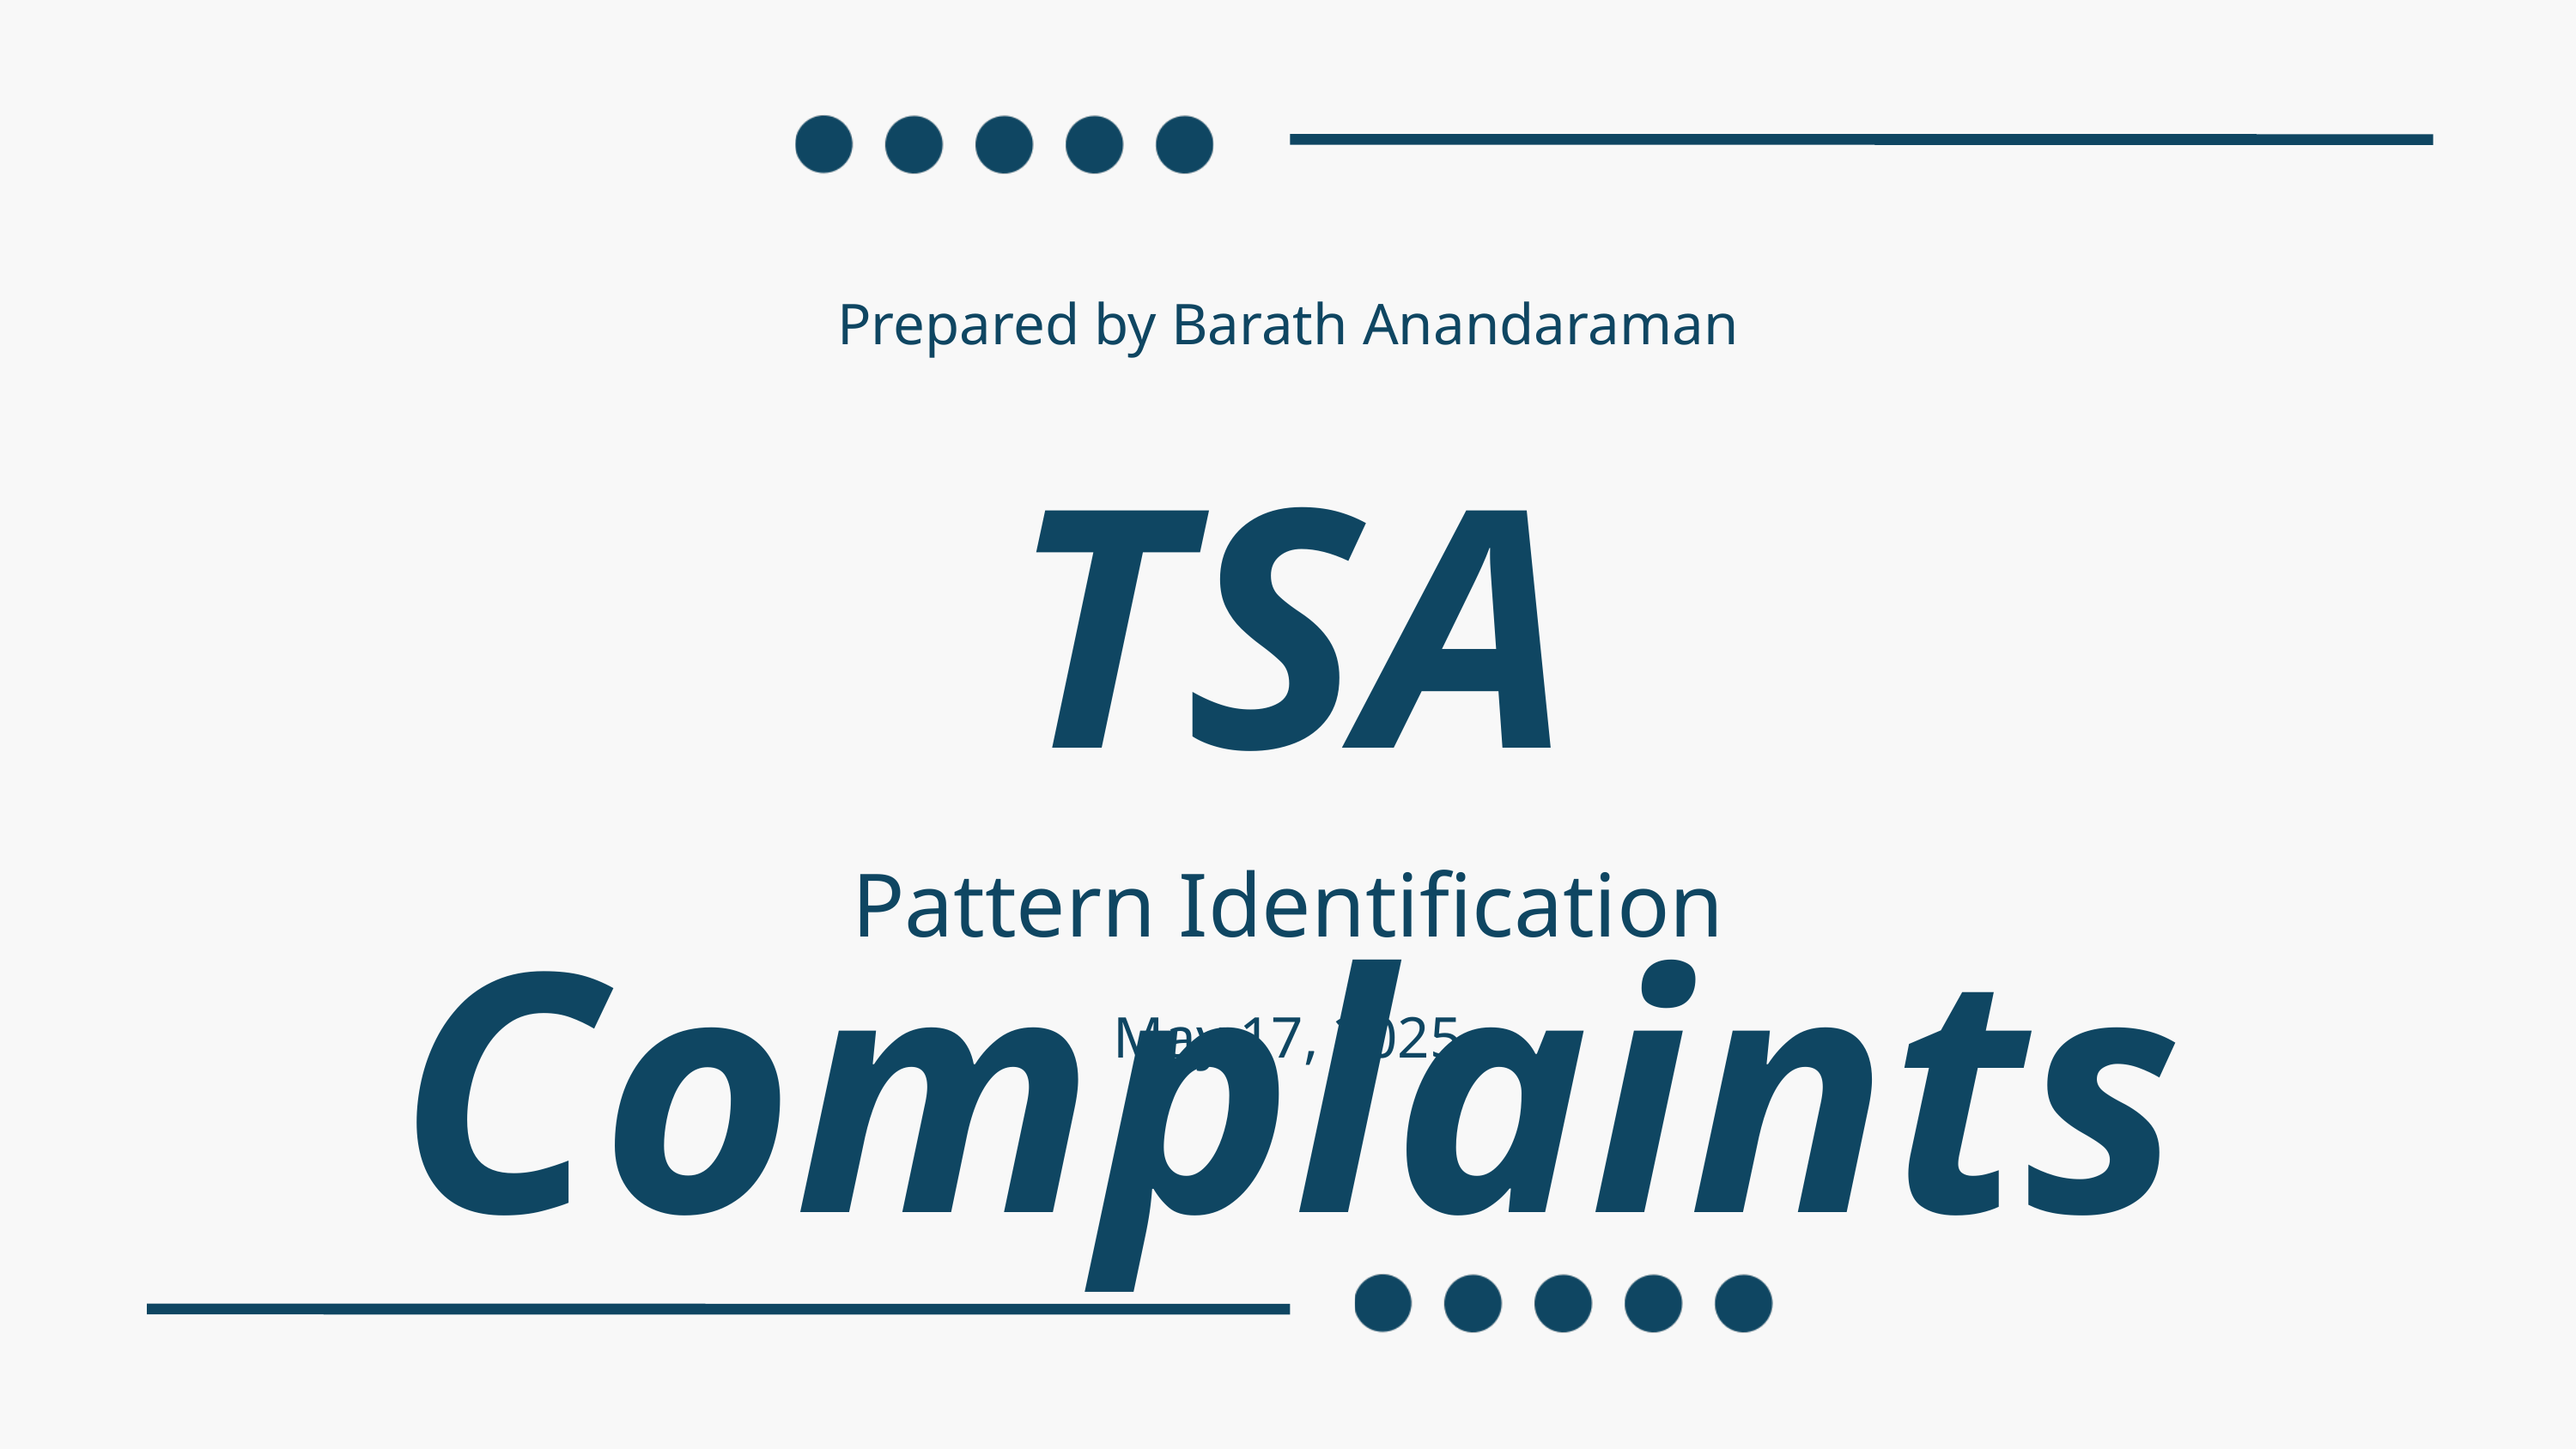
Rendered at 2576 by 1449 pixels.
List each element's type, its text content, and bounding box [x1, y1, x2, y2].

text_box TSA Complaints [147, 349, 2433, 1280]
text_box Prepared by Barath Anandaraman [467, 276, 2108, 356]
text_box [795, 113, 1214, 176]
text_box [1354, 1272, 1773, 1335]
text_box Pattern Identification [386, 832, 2190, 955]
text_box May 17, 2025 [795, 990, 1781, 1070]
